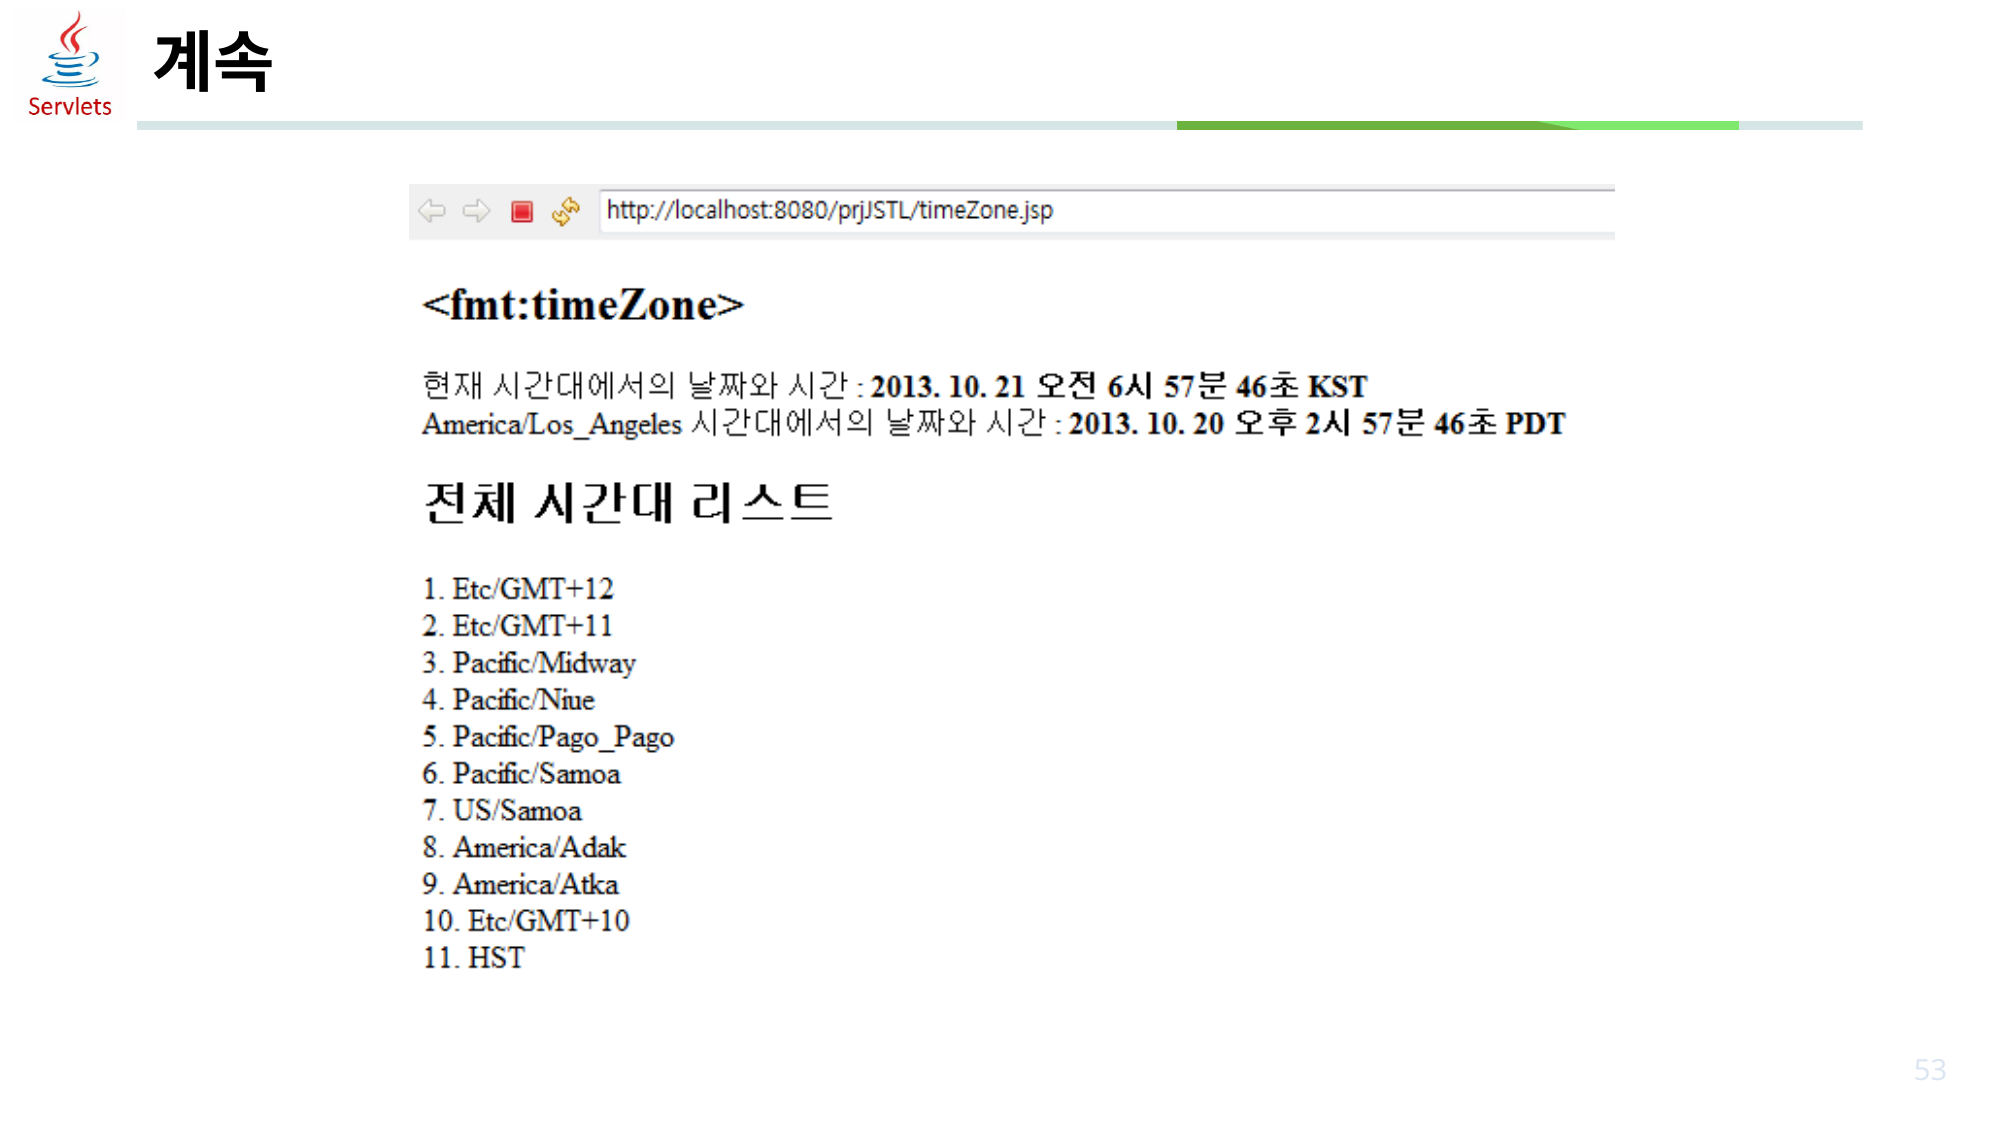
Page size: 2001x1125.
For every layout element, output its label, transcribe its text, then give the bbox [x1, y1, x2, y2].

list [409, 184, 1615, 978]
picture [13, 8, 126, 122]
slide_number 53 [1877, 1041, 1963, 1102]
title 계속 [137, 8, 1863, 122]
picture [137, 122, 1863, 130]
